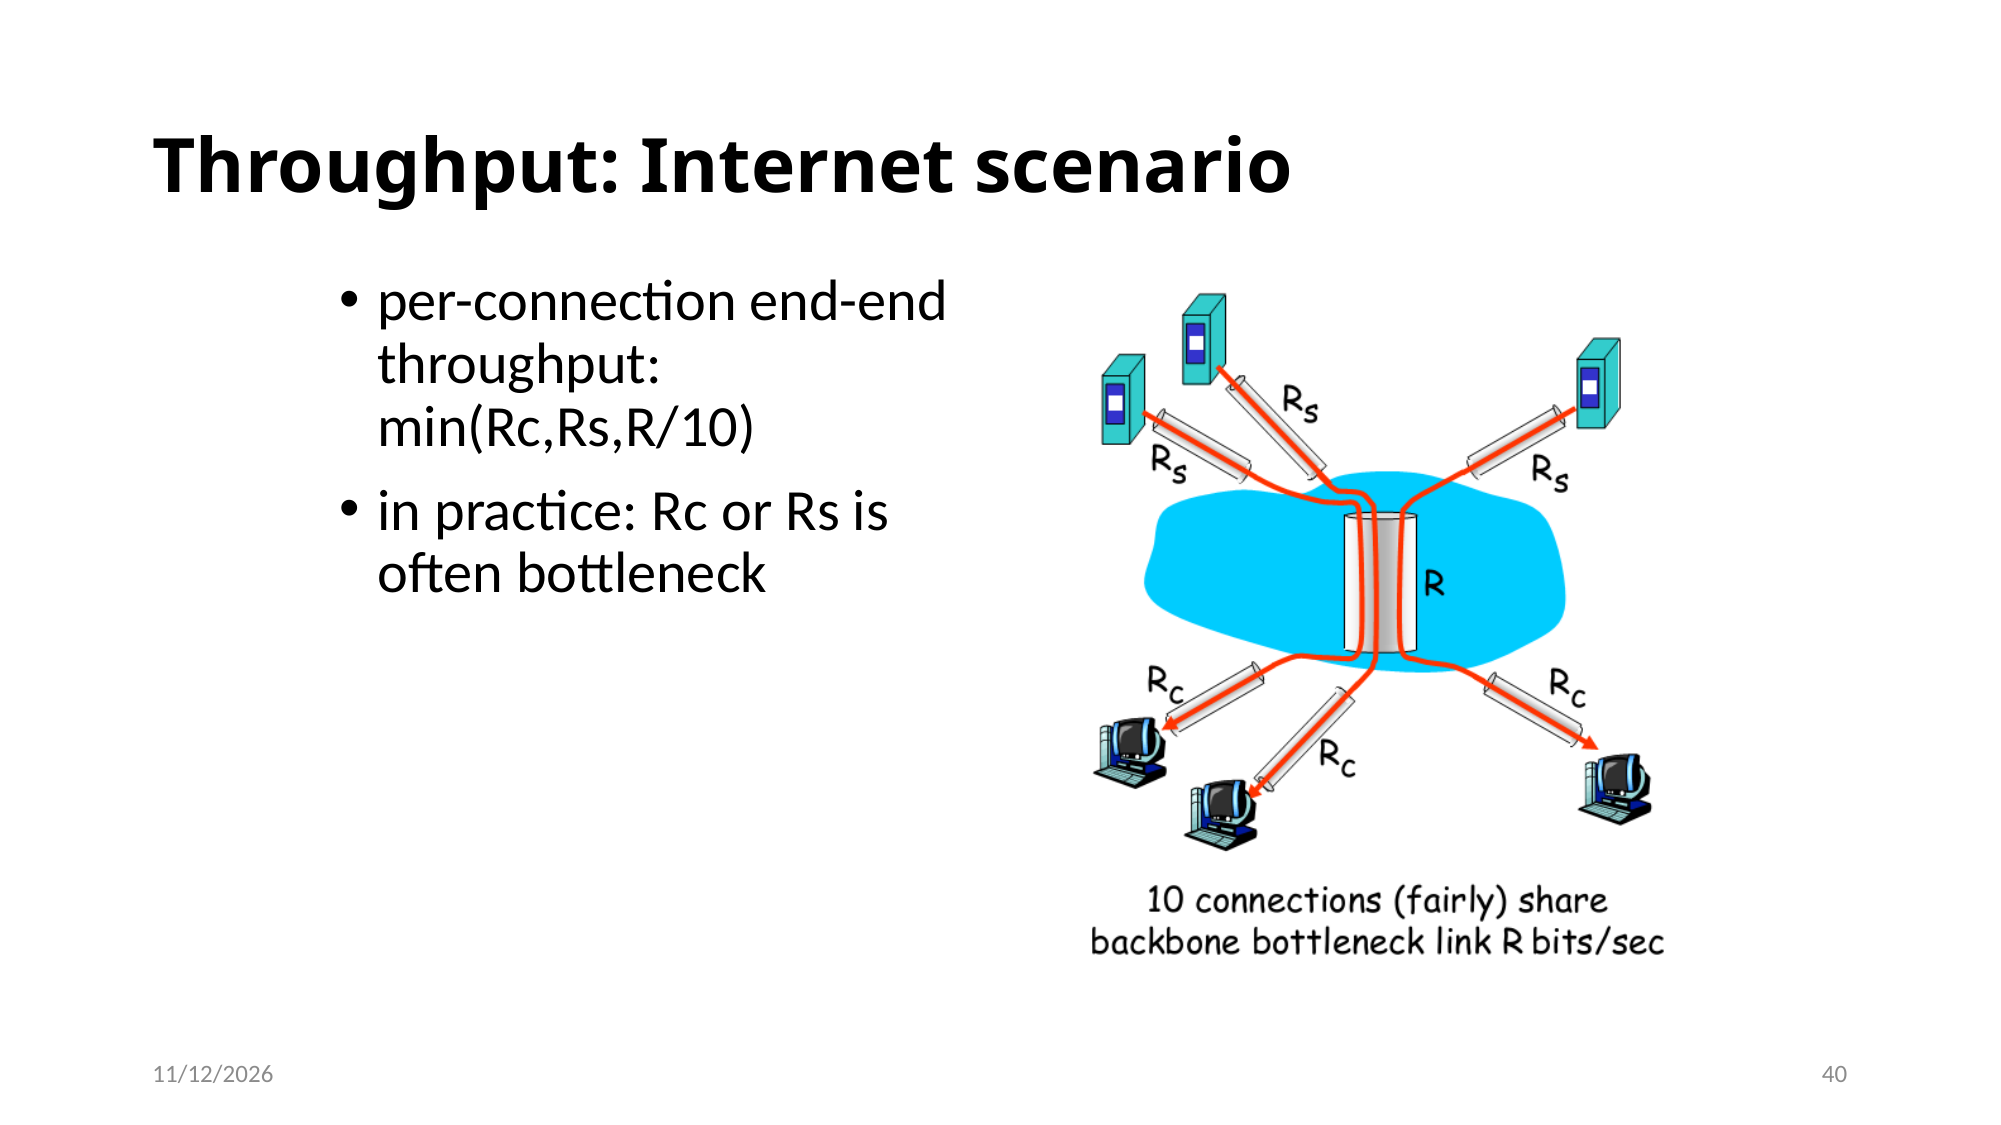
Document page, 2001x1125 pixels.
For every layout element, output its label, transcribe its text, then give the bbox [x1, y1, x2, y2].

slide_number 40 [1412, 1042, 1863, 1103]
title Throughput: Internet scenario [137, 59, 1863, 278]
picture [1043, 264, 1679, 970]
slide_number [137, 1042, 588, 1103]
list per-connection end-end throughput: min(Rc,Rs,R/10) in practice: Rc or Rs is often bottleneck [324, 262, 990, 1032]
